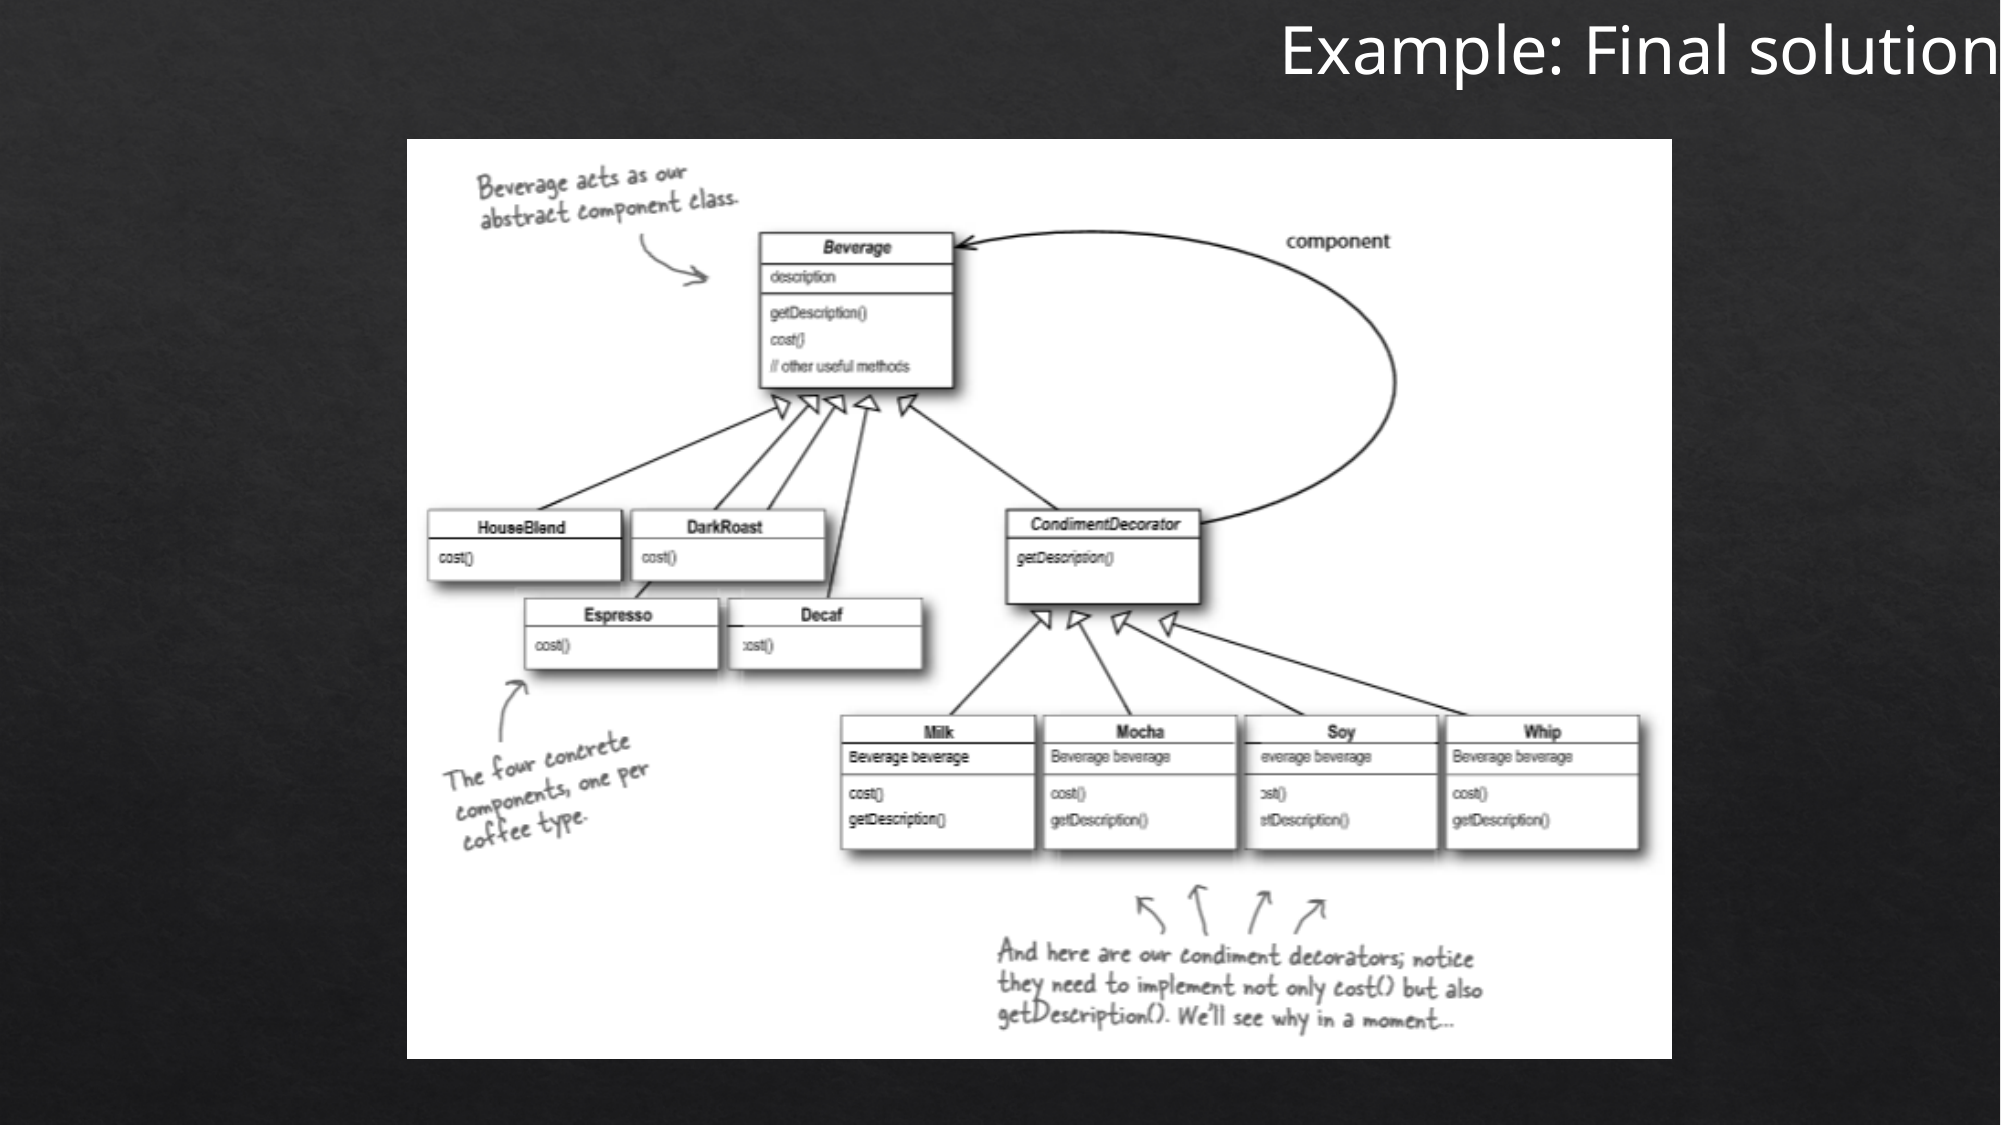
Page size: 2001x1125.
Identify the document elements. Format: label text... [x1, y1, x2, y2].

picture [407, 139, 1672, 1059]
text_box Example: Final solution [1264, 0, 2000, 95]
